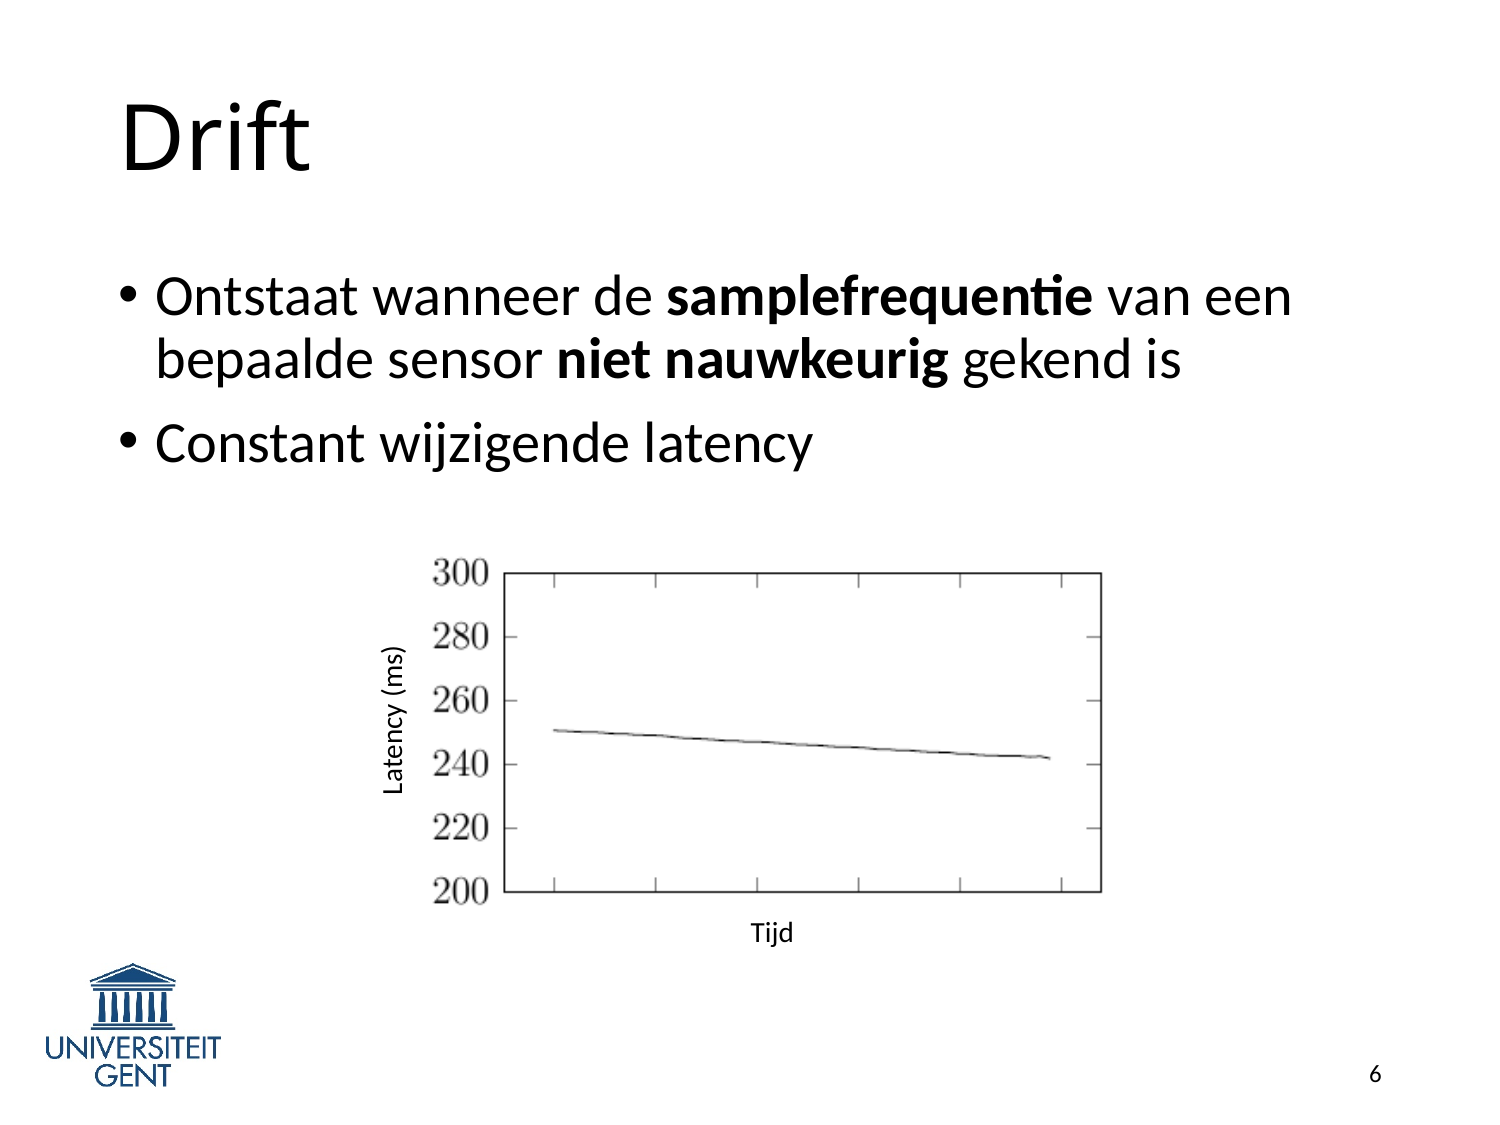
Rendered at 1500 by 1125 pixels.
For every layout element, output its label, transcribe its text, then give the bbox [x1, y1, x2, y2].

slide_number 6 [1059, 1042, 1397, 1103]
list Ontstaat wanneer de samplefrequentie van een bepaalde sensor niet nauwkeurig gekend is Constant wijzigende latency [103, 257, 1397, 1014]
title Drift [103, 59, 1397, 222]
picture [46, 963, 221, 1087]
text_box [365, 540, 1135, 957]
